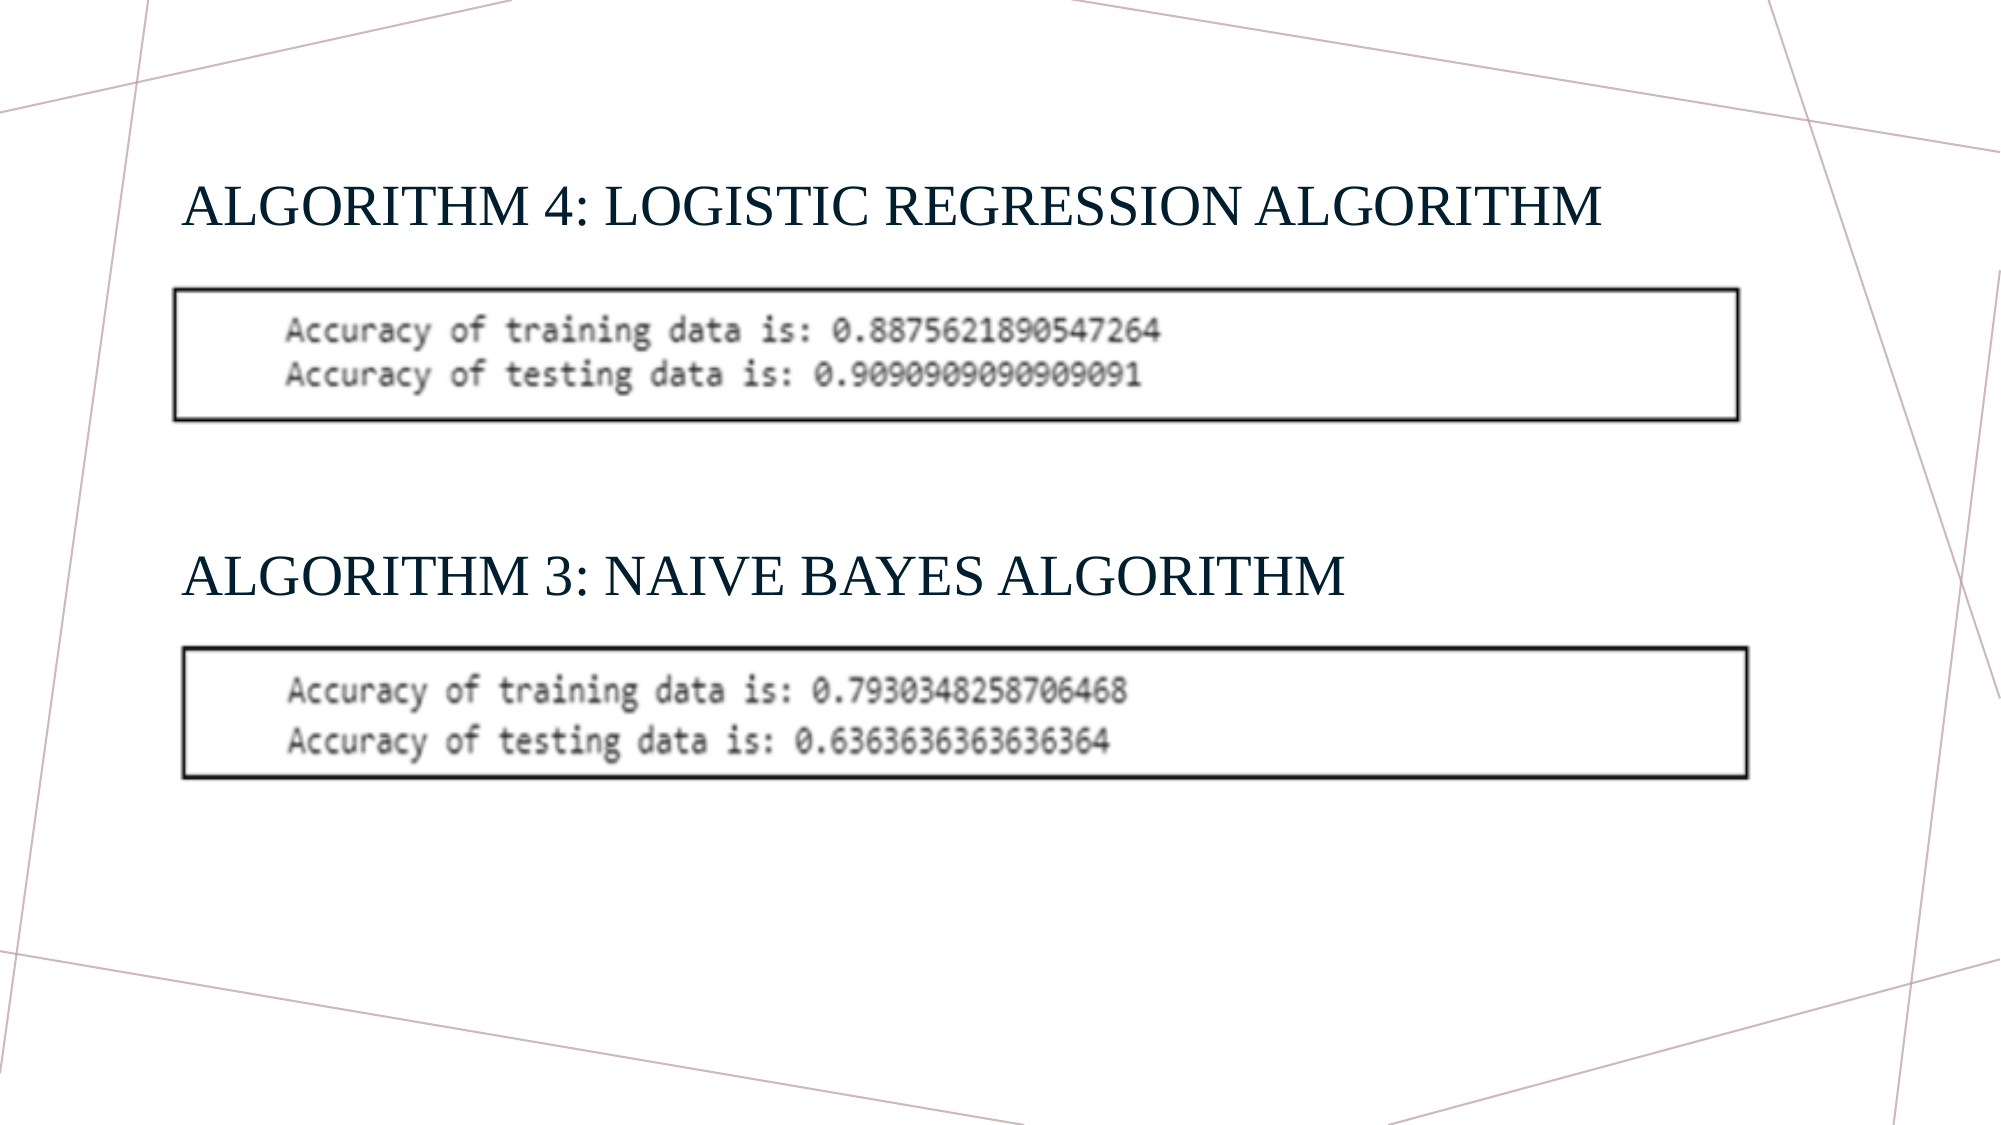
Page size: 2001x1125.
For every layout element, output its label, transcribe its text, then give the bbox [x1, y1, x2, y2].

text_box ALGORITHM 3: NAIVE BAYES ALGORITHM​ [166, 529, 1740, 615]
text_box ALGORITHM 4: LOGISTIC REGRESSION ALGORITHM​ [166, 159, 1659, 290]
list [114, 91, 1825, 1004]
picture [179, 642, 1753, 785]
picture [170, 284, 1744, 427]
